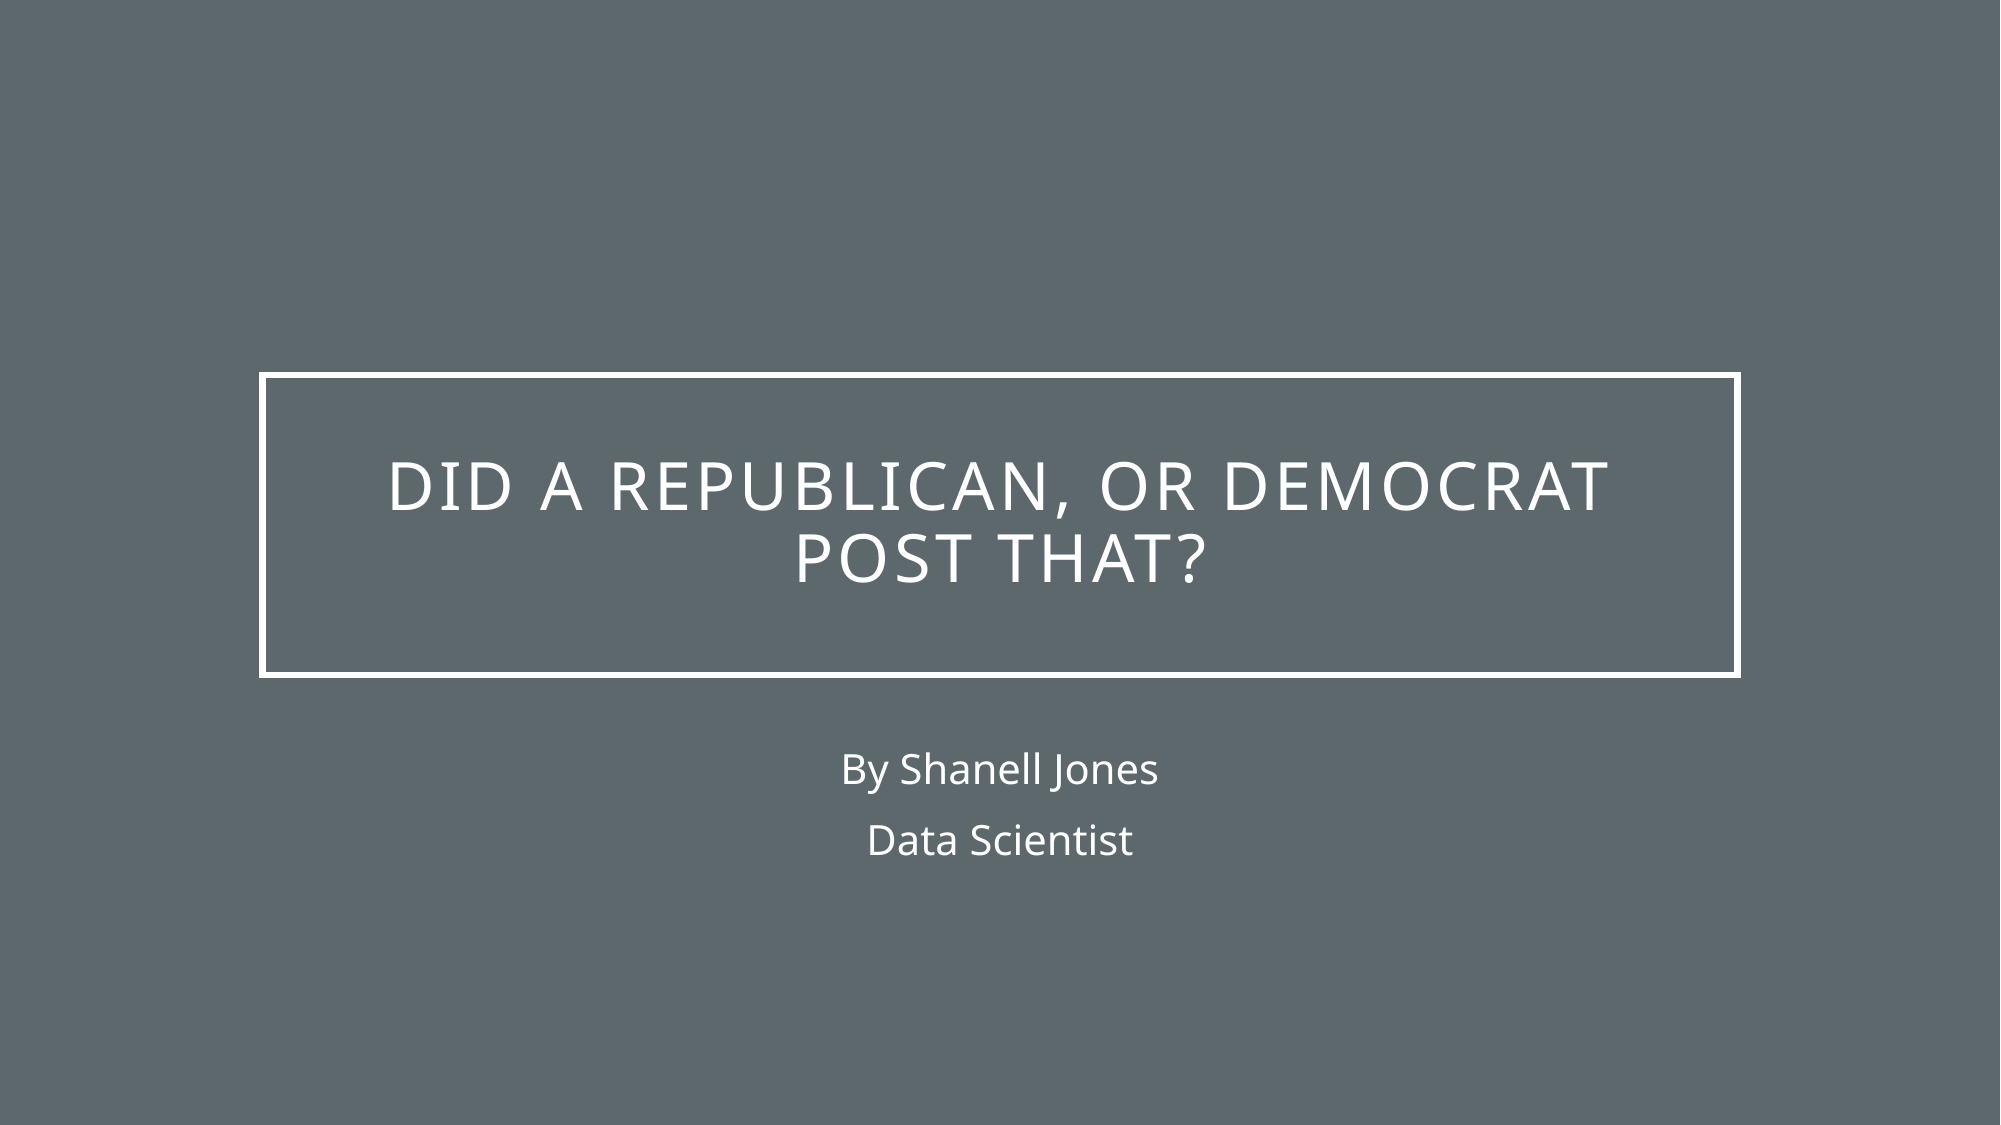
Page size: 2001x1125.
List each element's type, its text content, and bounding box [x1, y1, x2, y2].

subtitle By Shanell Jones Data Scientist [442, 735, 1558, 954]
title Did a Republican, or Democrat Post that? [259, 372, 1741, 678]
